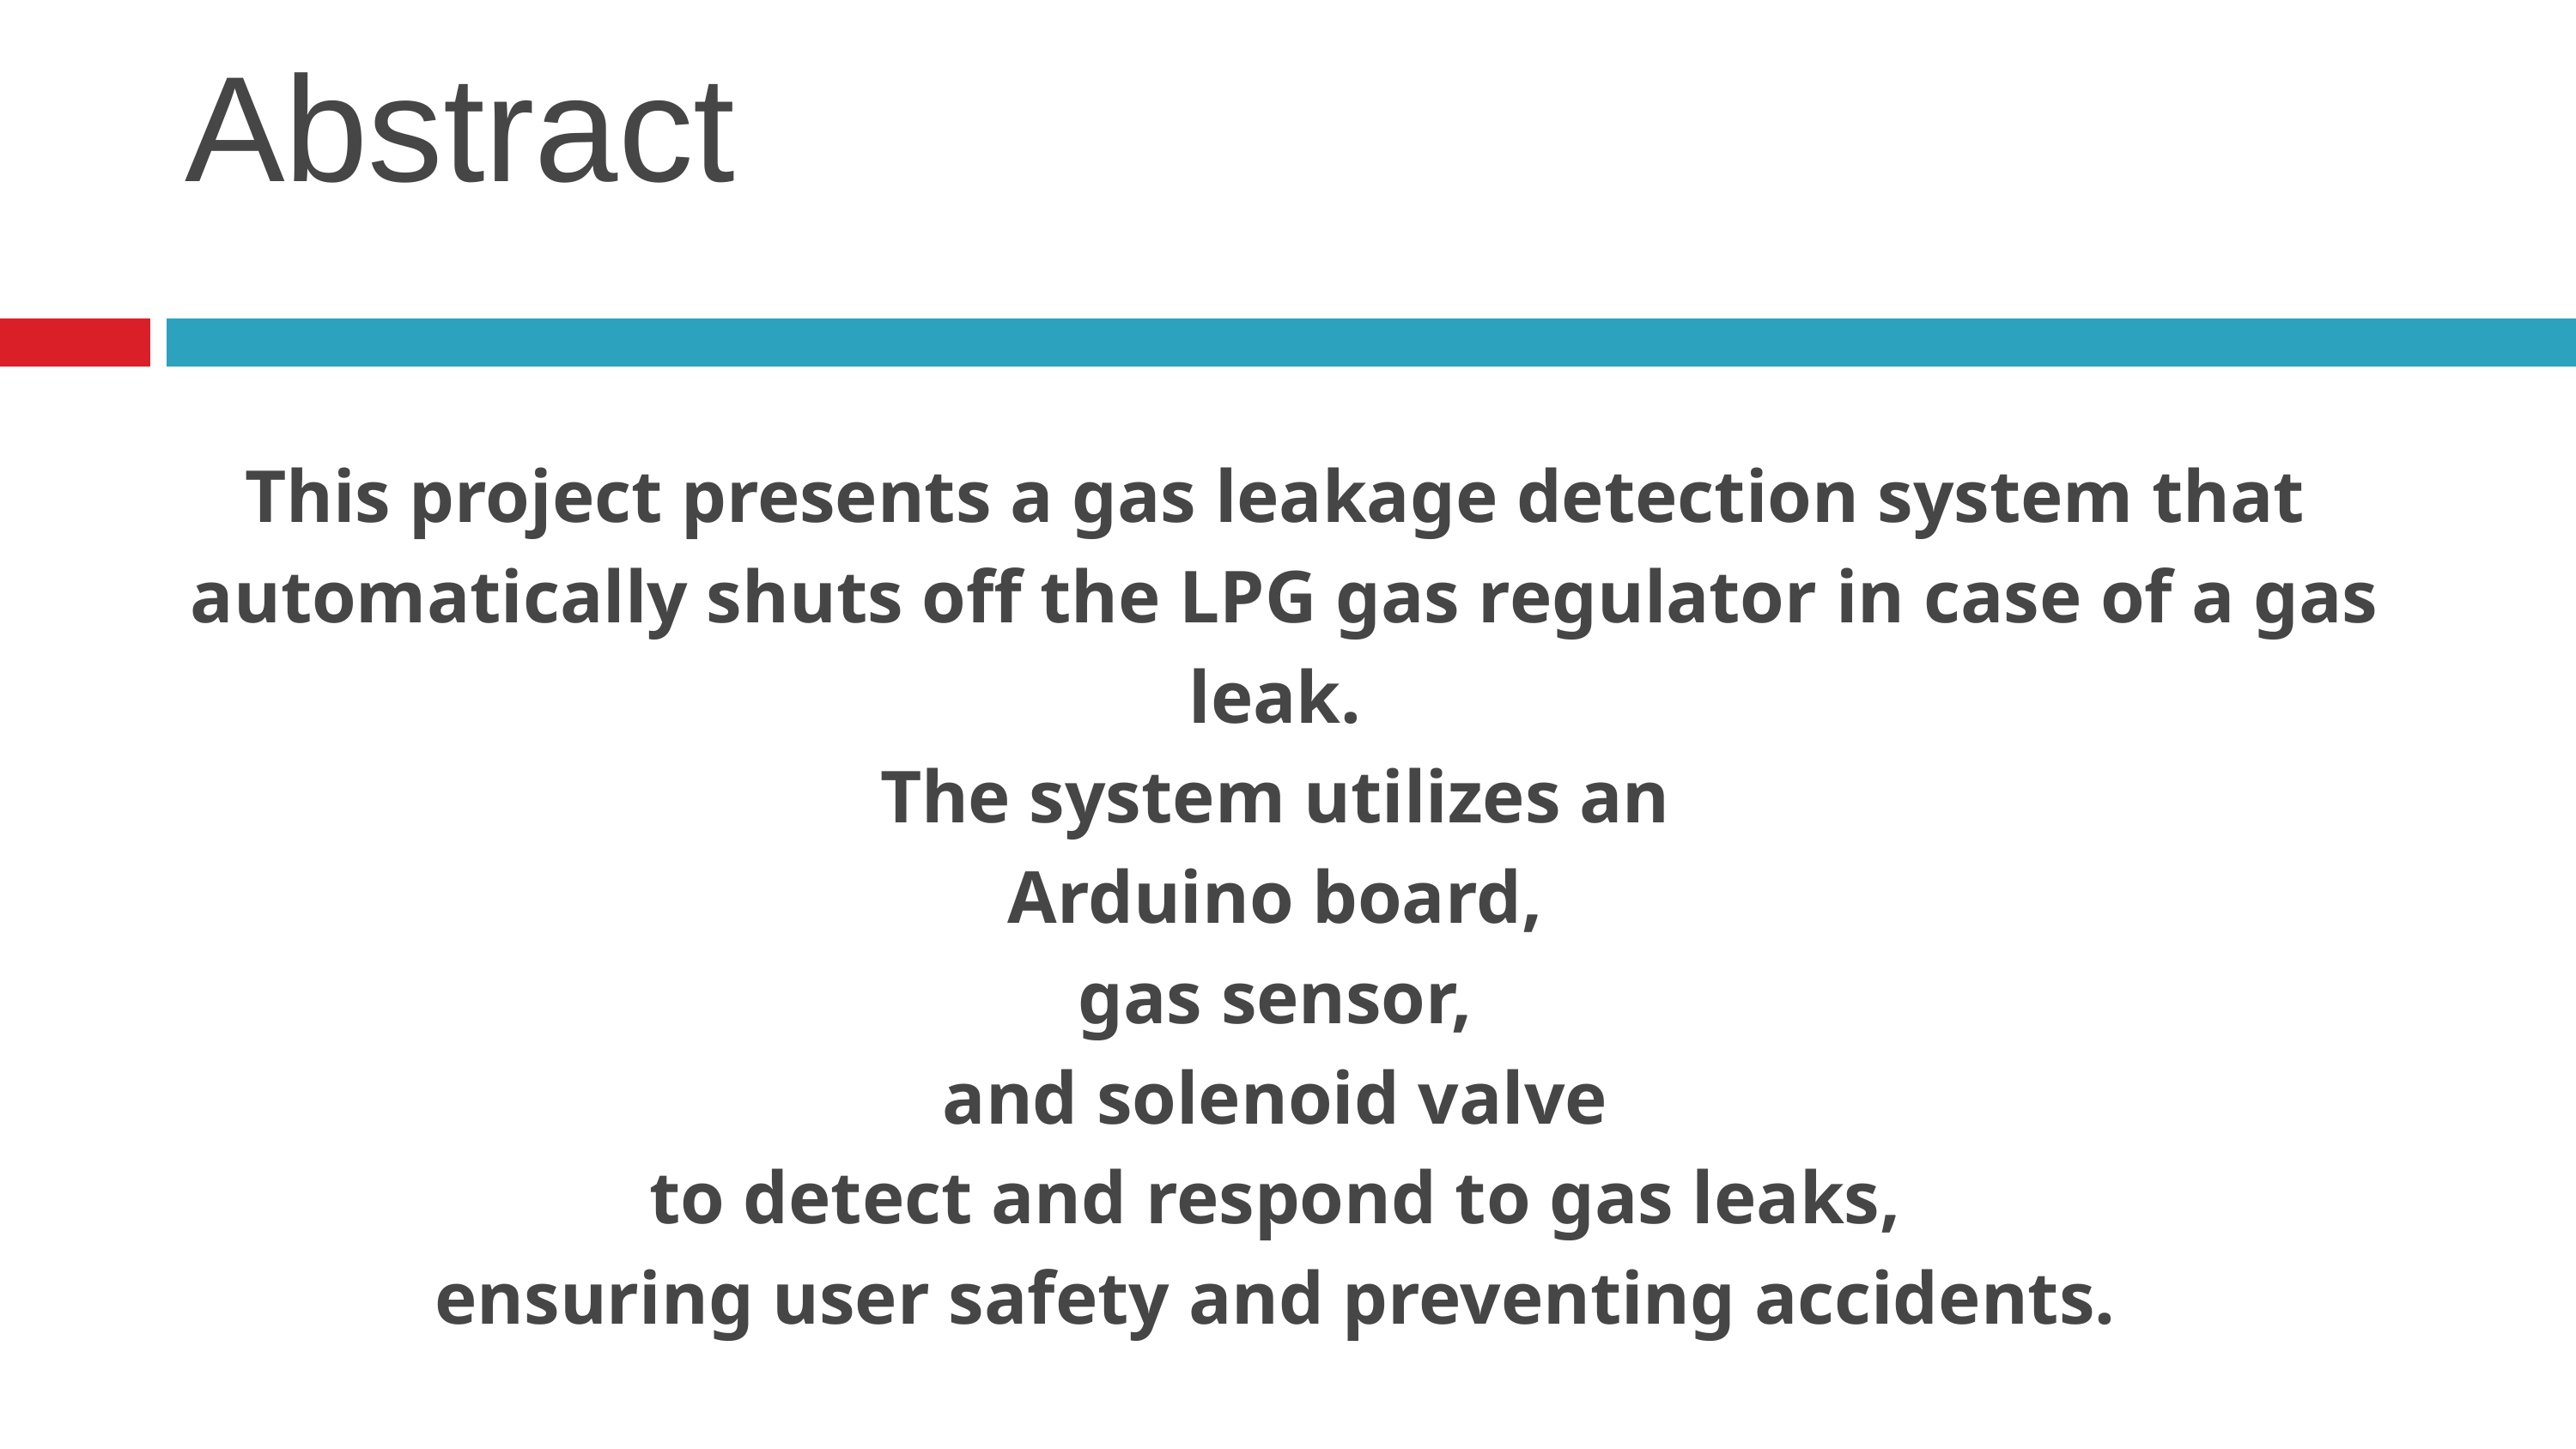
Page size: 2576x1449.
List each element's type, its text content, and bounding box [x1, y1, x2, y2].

text_box This project presents a gas leakage detection system that automatically shuts off the LPG gas regulator in case of a gas leak. The system utilizes an Arduino board, gas sensor, and solenoid valve to detect and respond to gas leaks, ensuring user safety and preventing accidents. [118, 436, 2432, 1439]
text_box Abstract [185, 31, 2456, 212]
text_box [0, 318, 151, 367]
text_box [0, 307, 2576, 377]
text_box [166, 318, 2576, 367]
